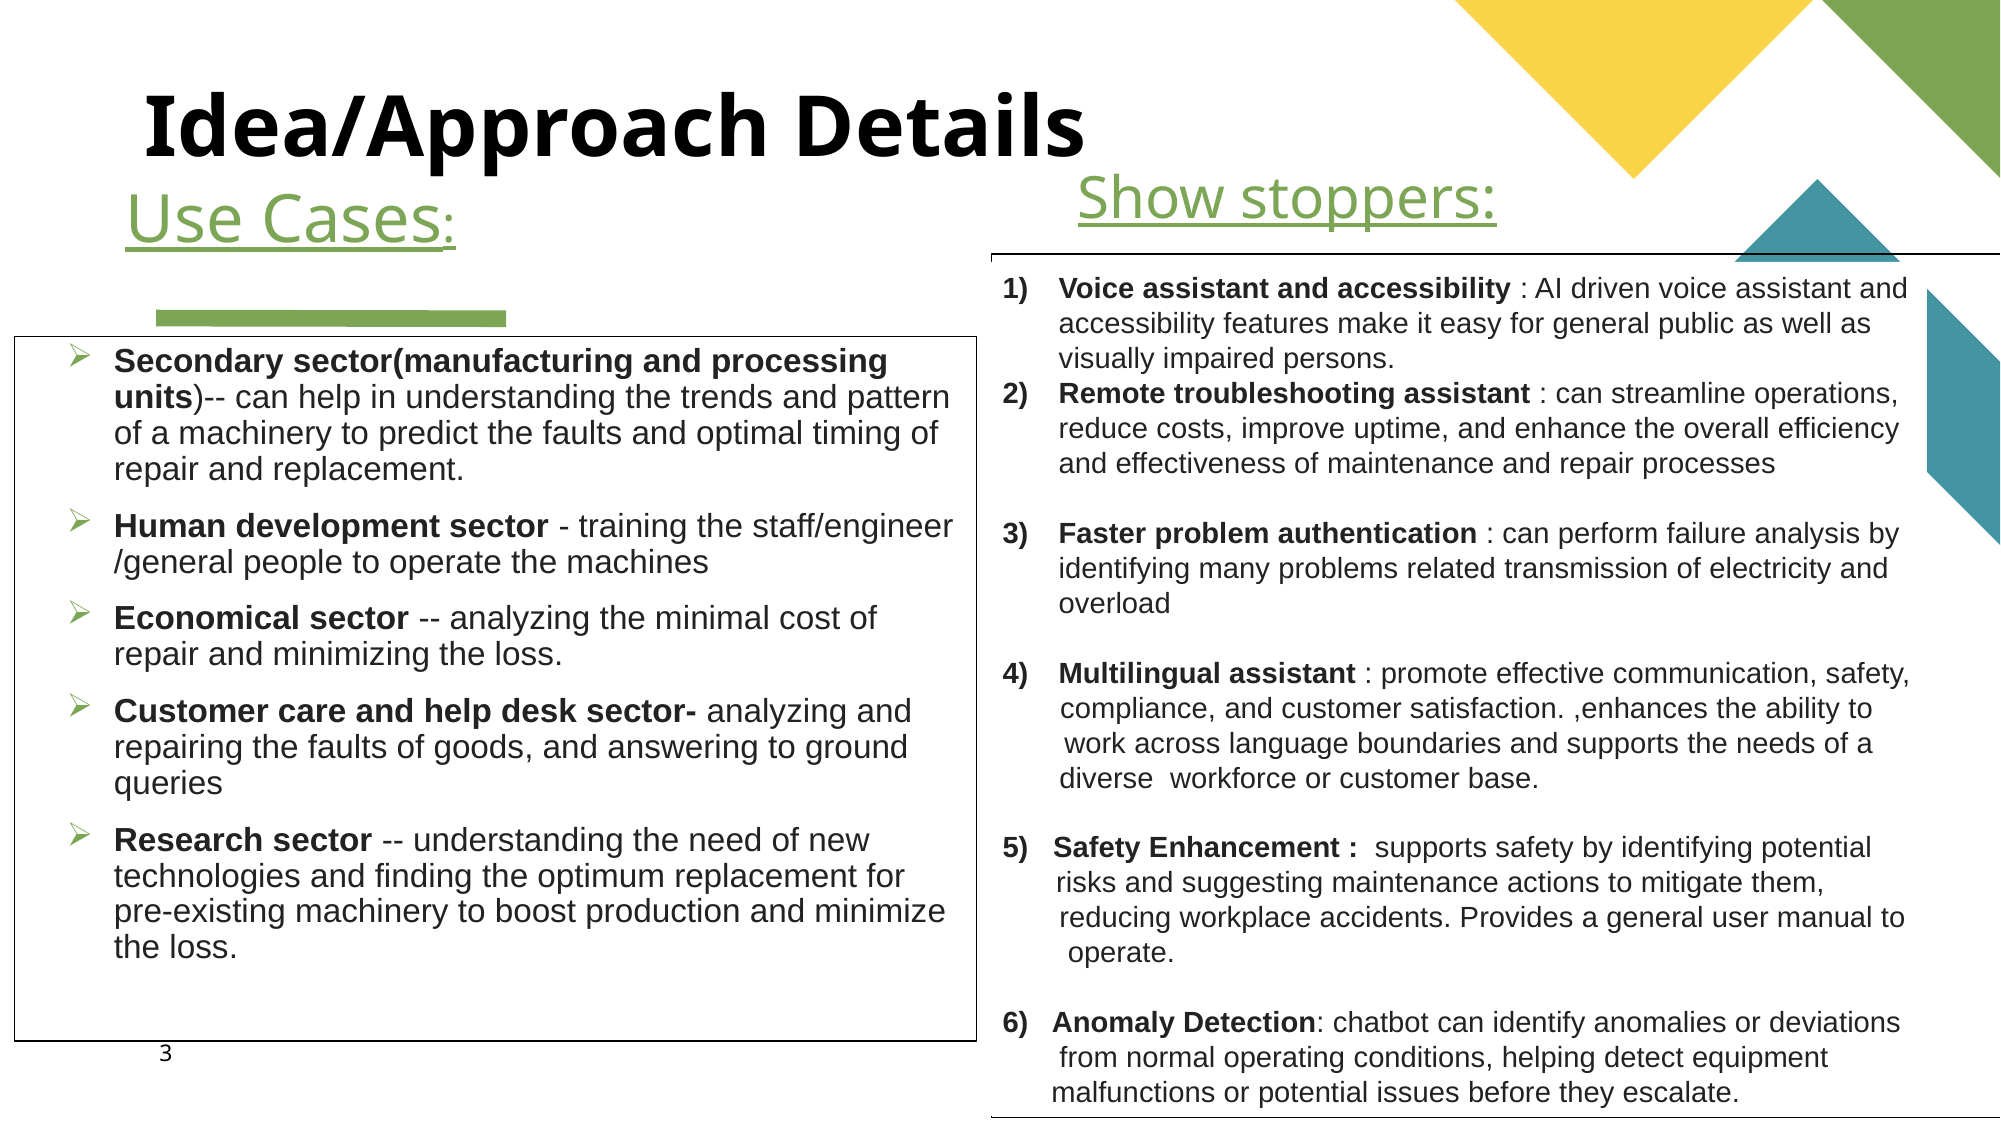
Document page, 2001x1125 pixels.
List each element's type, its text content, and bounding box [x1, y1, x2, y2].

table_header [977, 631, 987, 679]
title Idea/Approach Details [144, 74, 1094, 175]
text_box [991, 254, 2000, 1118]
slide_number 3 [159, 1042, 246, 1080]
list Secondary sector(manufacturing and processing units)-- can help in understanding the trends and pattern of a machinery to predict the faults and optimal timing of repair and replacement. Human development sector - training the staff/engineer /general people to operate the machines Economical sector -- analyzing the minimal cost of repair and minimizing the loss. Customer care and help desk sector- analyzing and repairing the faults of goods, and answering to ground queries Research sector -- understanding the need of new technologies and finding the optimum replacement for pre-existing machinery to boost production and minimize the loss. [14, 336, 977, 1042]
list Use Cases: [72, 177, 867, 261]
text_box Voice assistant and accessibility : AI driven voice assistant and accessibility features make it easy for general public as well as visually impaired persons. Remote troubleshooting assistant : can streamline operations, reduce costs, improve uptime, and enhance the overall efficiency and effectiveness of maintenance and repair processes Faster problem authentication : can perform failure analysis by identifying many problems related transmission of electricity and overload Multilingual assistant : promote effective communication, safety, compliance, and customer satisfaction. ,enhances the ability to also work across language boundaries and supports the needs of a den diverse workforce or customer base. 5) Safety Enhancement : supports safety by identifying potential risk risks and suggesting maintenance actions to mitigate them, risks den reducing workplace accidents. Provides a general user manual to den operate. 6) Anomaly Detection: chatbot can identify anomalies or deviations den from normal operating conditions, helping detect equipment den ten malfunctions or potential issues before they escalate. [987, 261, 1927, 1116]
text_box Show stoppers: [1052, 160, 1896, 230]
